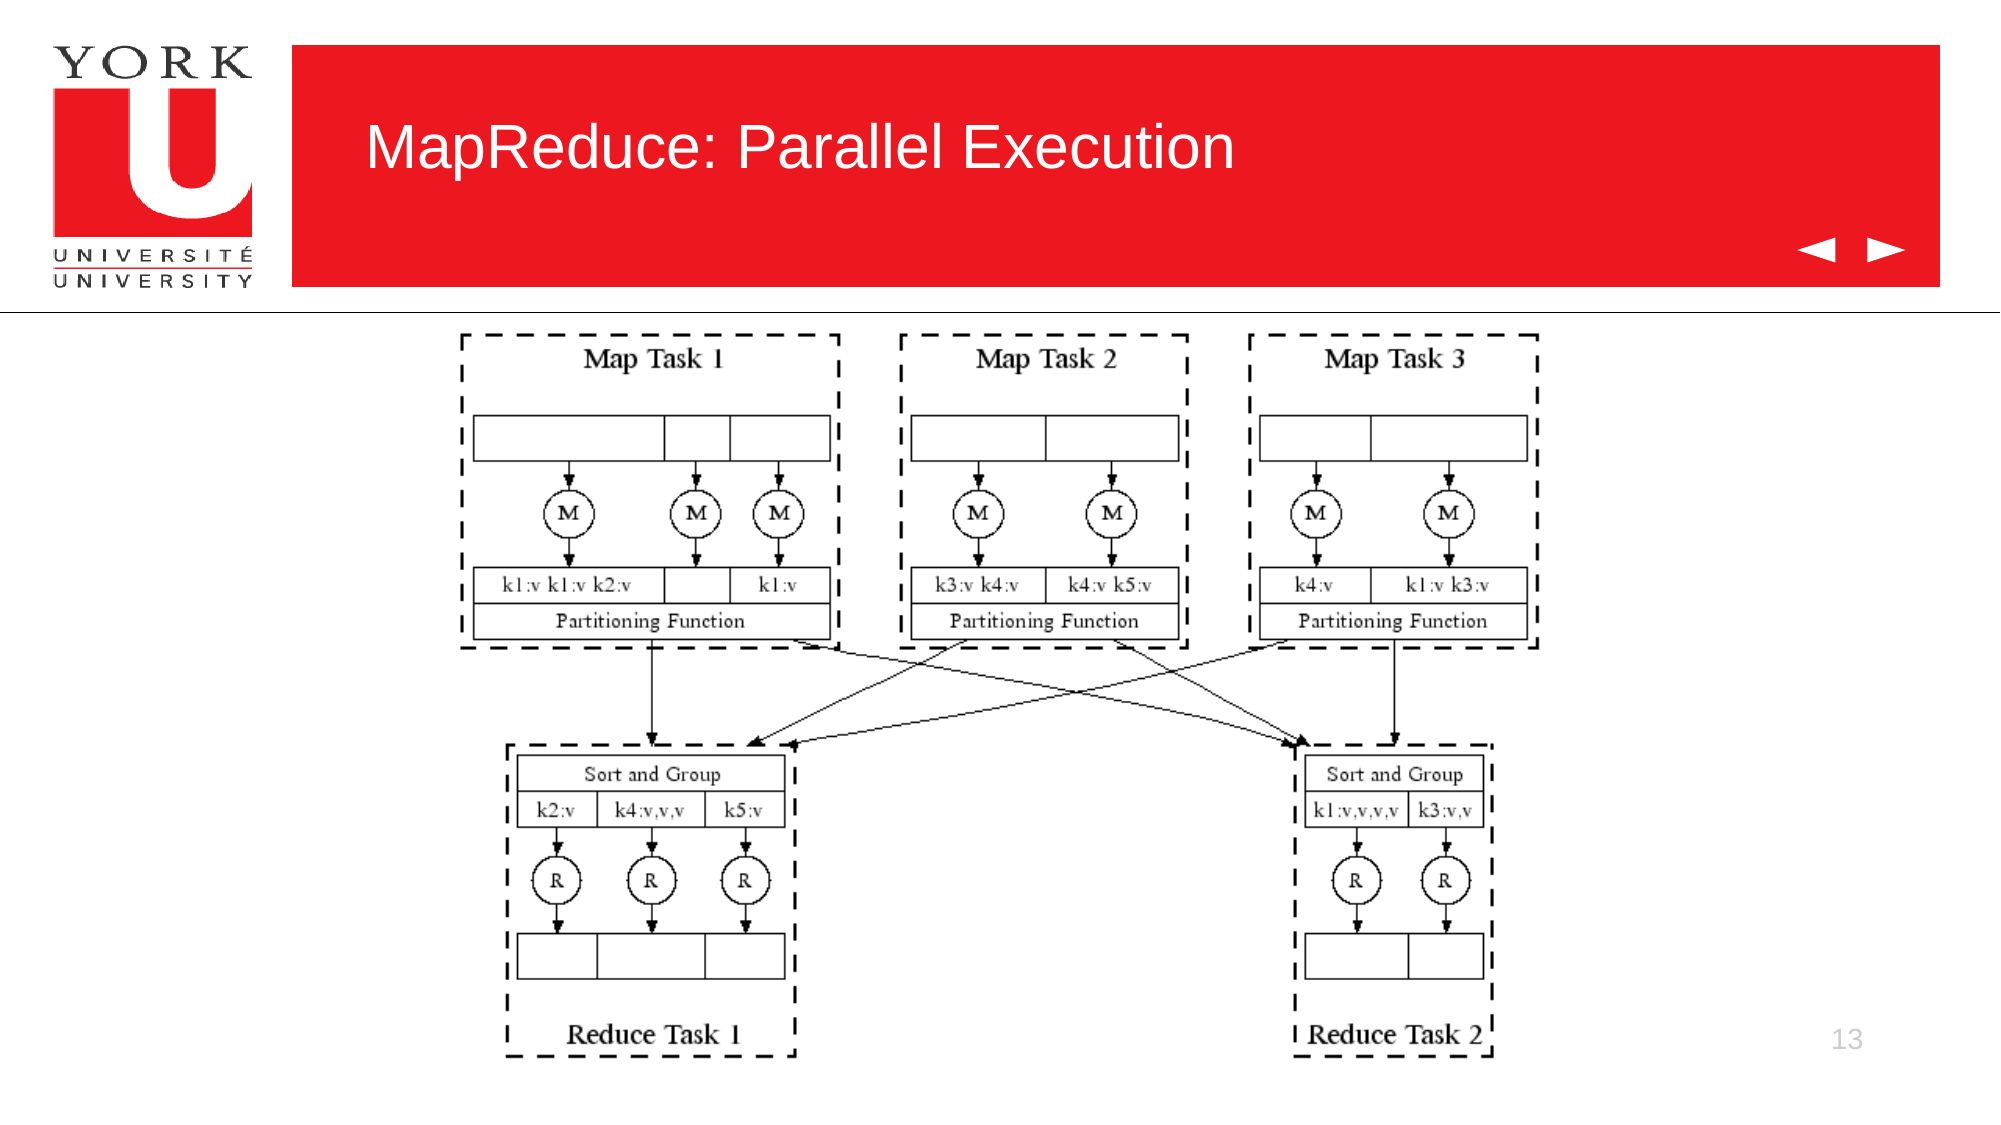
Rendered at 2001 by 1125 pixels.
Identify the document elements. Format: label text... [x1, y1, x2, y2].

slide_number ‹#› [1797, 1012, 1898, 1088]
picture [0, 313, 2000, 1125]
picture [0, 0, 2000, 312]
title MapReduce: Parallel Execution [350, 50, 1850, 238]
